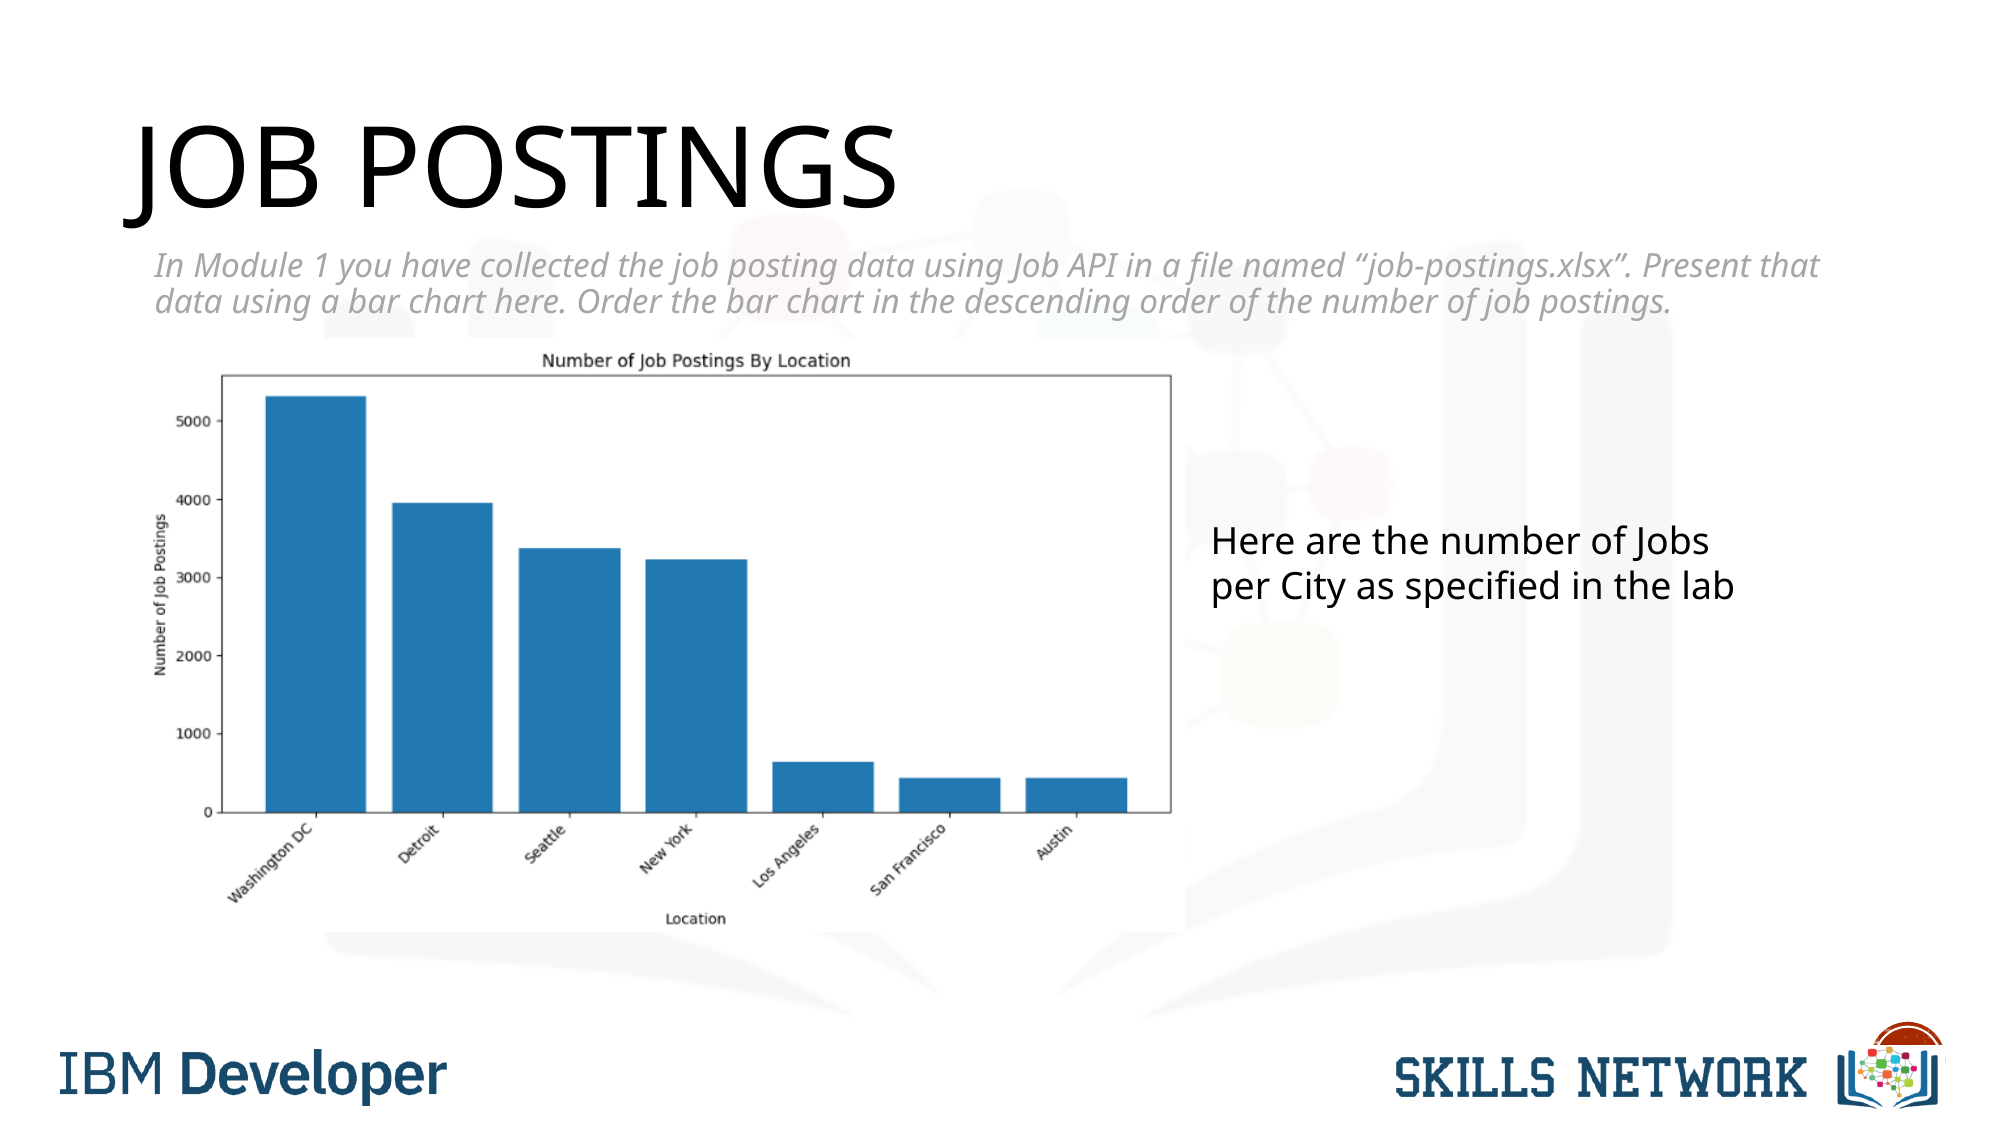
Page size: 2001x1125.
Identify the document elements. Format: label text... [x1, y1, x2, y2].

title JOB POSTINGS [88, 62, 1061, 281]
picture [55, 1045, 459, 1108]
text_box Here are the number of Jobs per City as specified in the lab [1195, 509, 1764, 615]
picture [142, 341, 1183, 929]
picture [1390, 1045, 1945, 1111]
list In Module 1 you have collected the job posting data using Job API in a file named “job-postings.xlsx”. Present that data using a bar chart here. Order the bar chart in the descending order of the number of job postings. [139, 241, 1861, 339]
